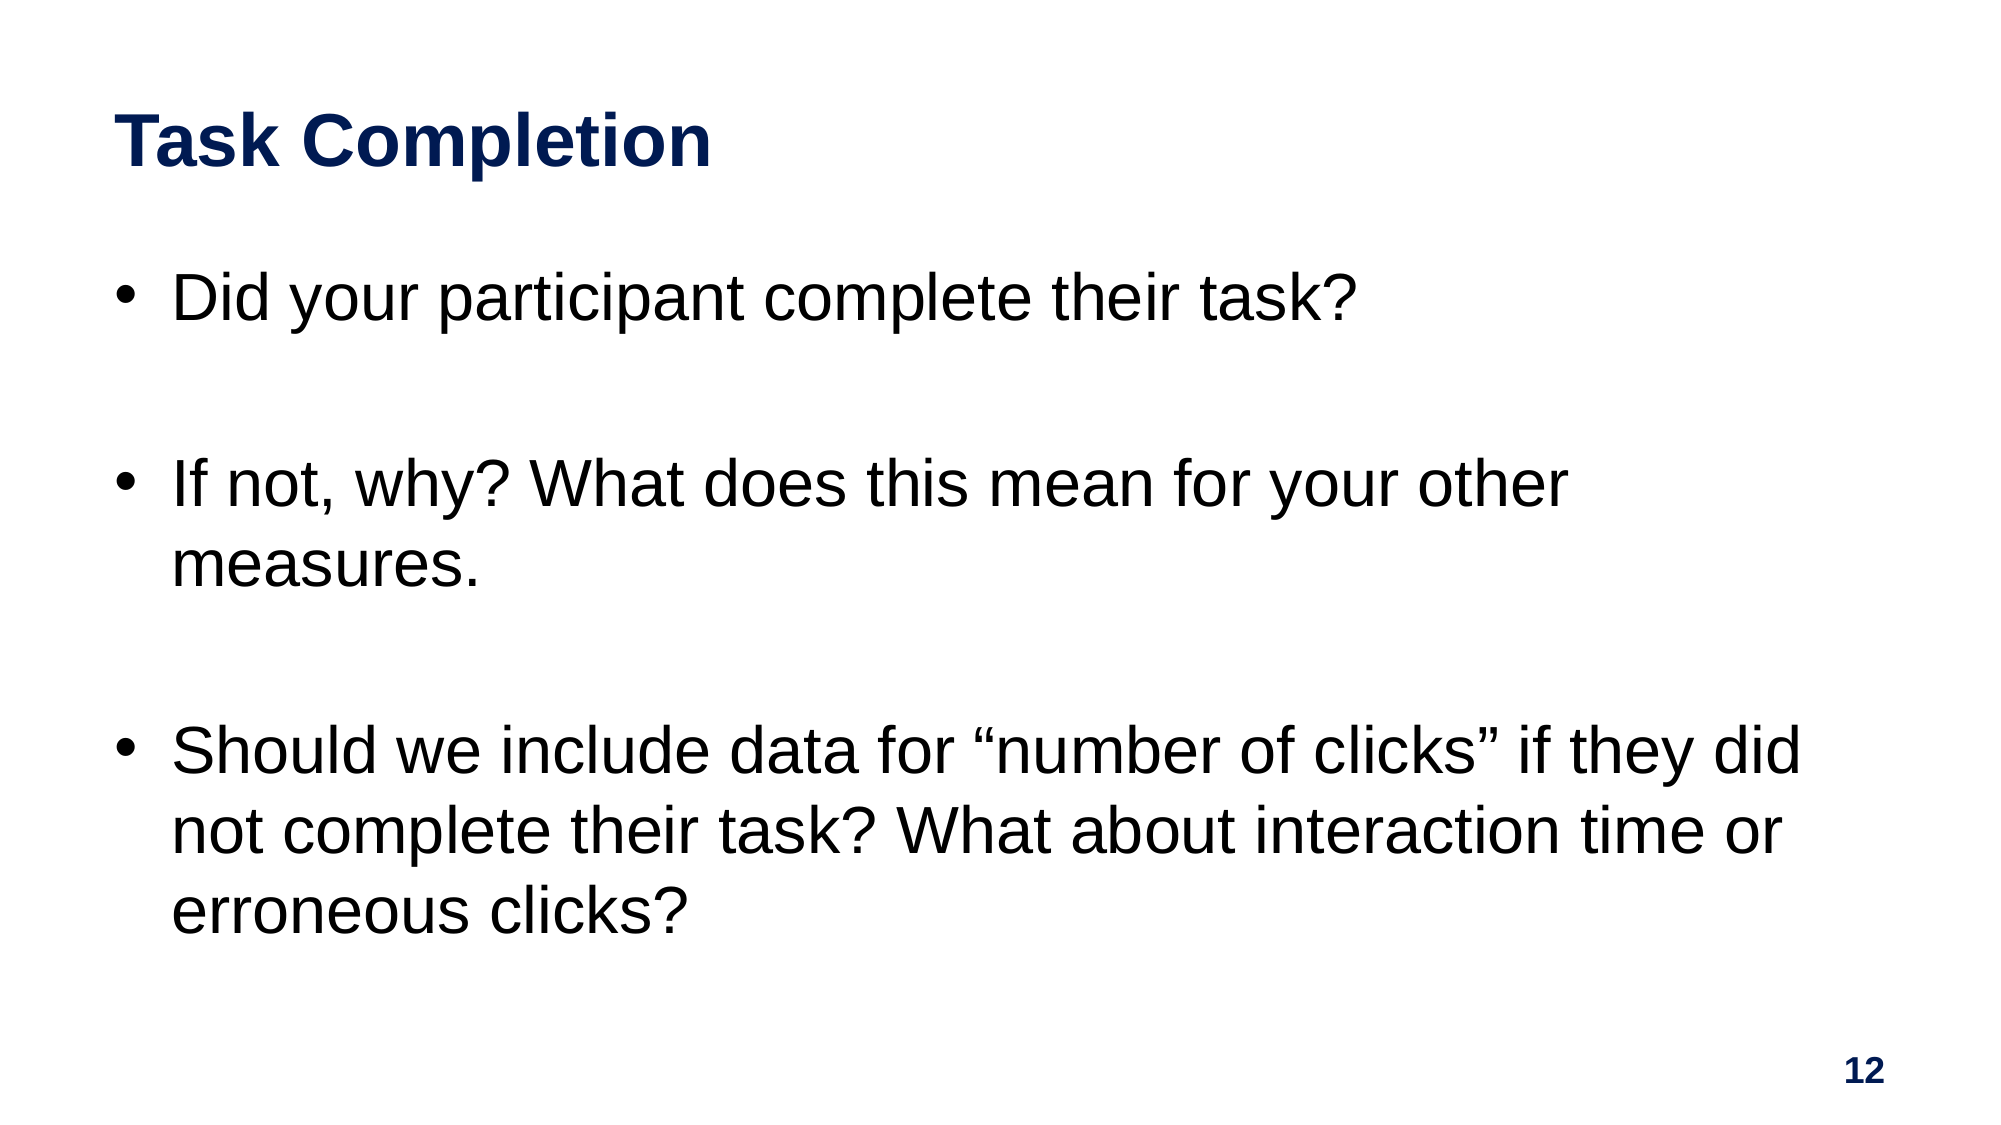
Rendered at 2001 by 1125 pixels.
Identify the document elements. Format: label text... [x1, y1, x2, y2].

title Task Completion [99, 63, 1900, 209]
slide_number 12 [1800, 1038, 1900, 1099]
list Did your participant complete their task? If not, why? What does this mean for your other measures. Should we include data for “number of clicks” if they did not complete their task? What about interaction time or erroneous clicks? [99, 245, 1900, 1013]
